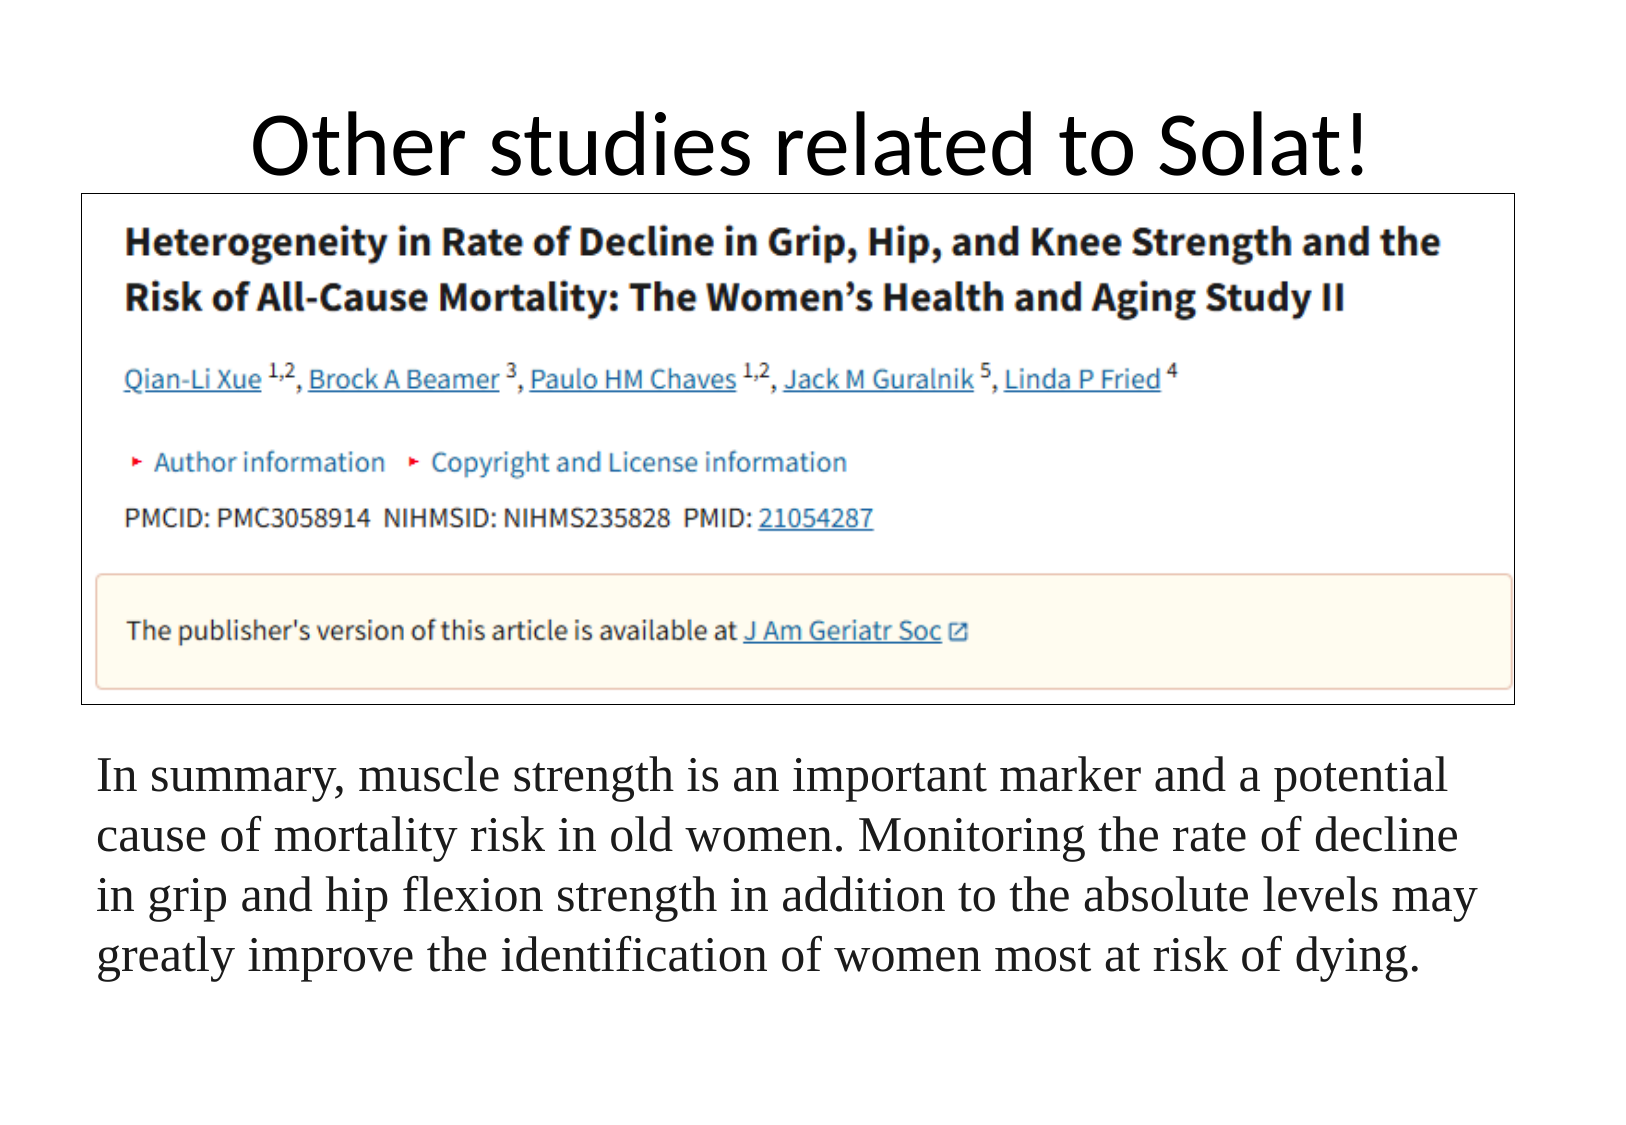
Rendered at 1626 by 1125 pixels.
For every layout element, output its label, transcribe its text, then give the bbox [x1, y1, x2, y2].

title Other studies related to Solat! [81, 45, 1544, 233]
picture [80, 193, 1515, 705]
text_box In summary, muscle strength is an important marker and a potential cause of mortality risk in old women. Monitoring the rate of decline in grip and hip flexion strength in addition to the absolute levels may greatly improve the identification of women most at risk of dying. [81, 734, 1515, 990]
